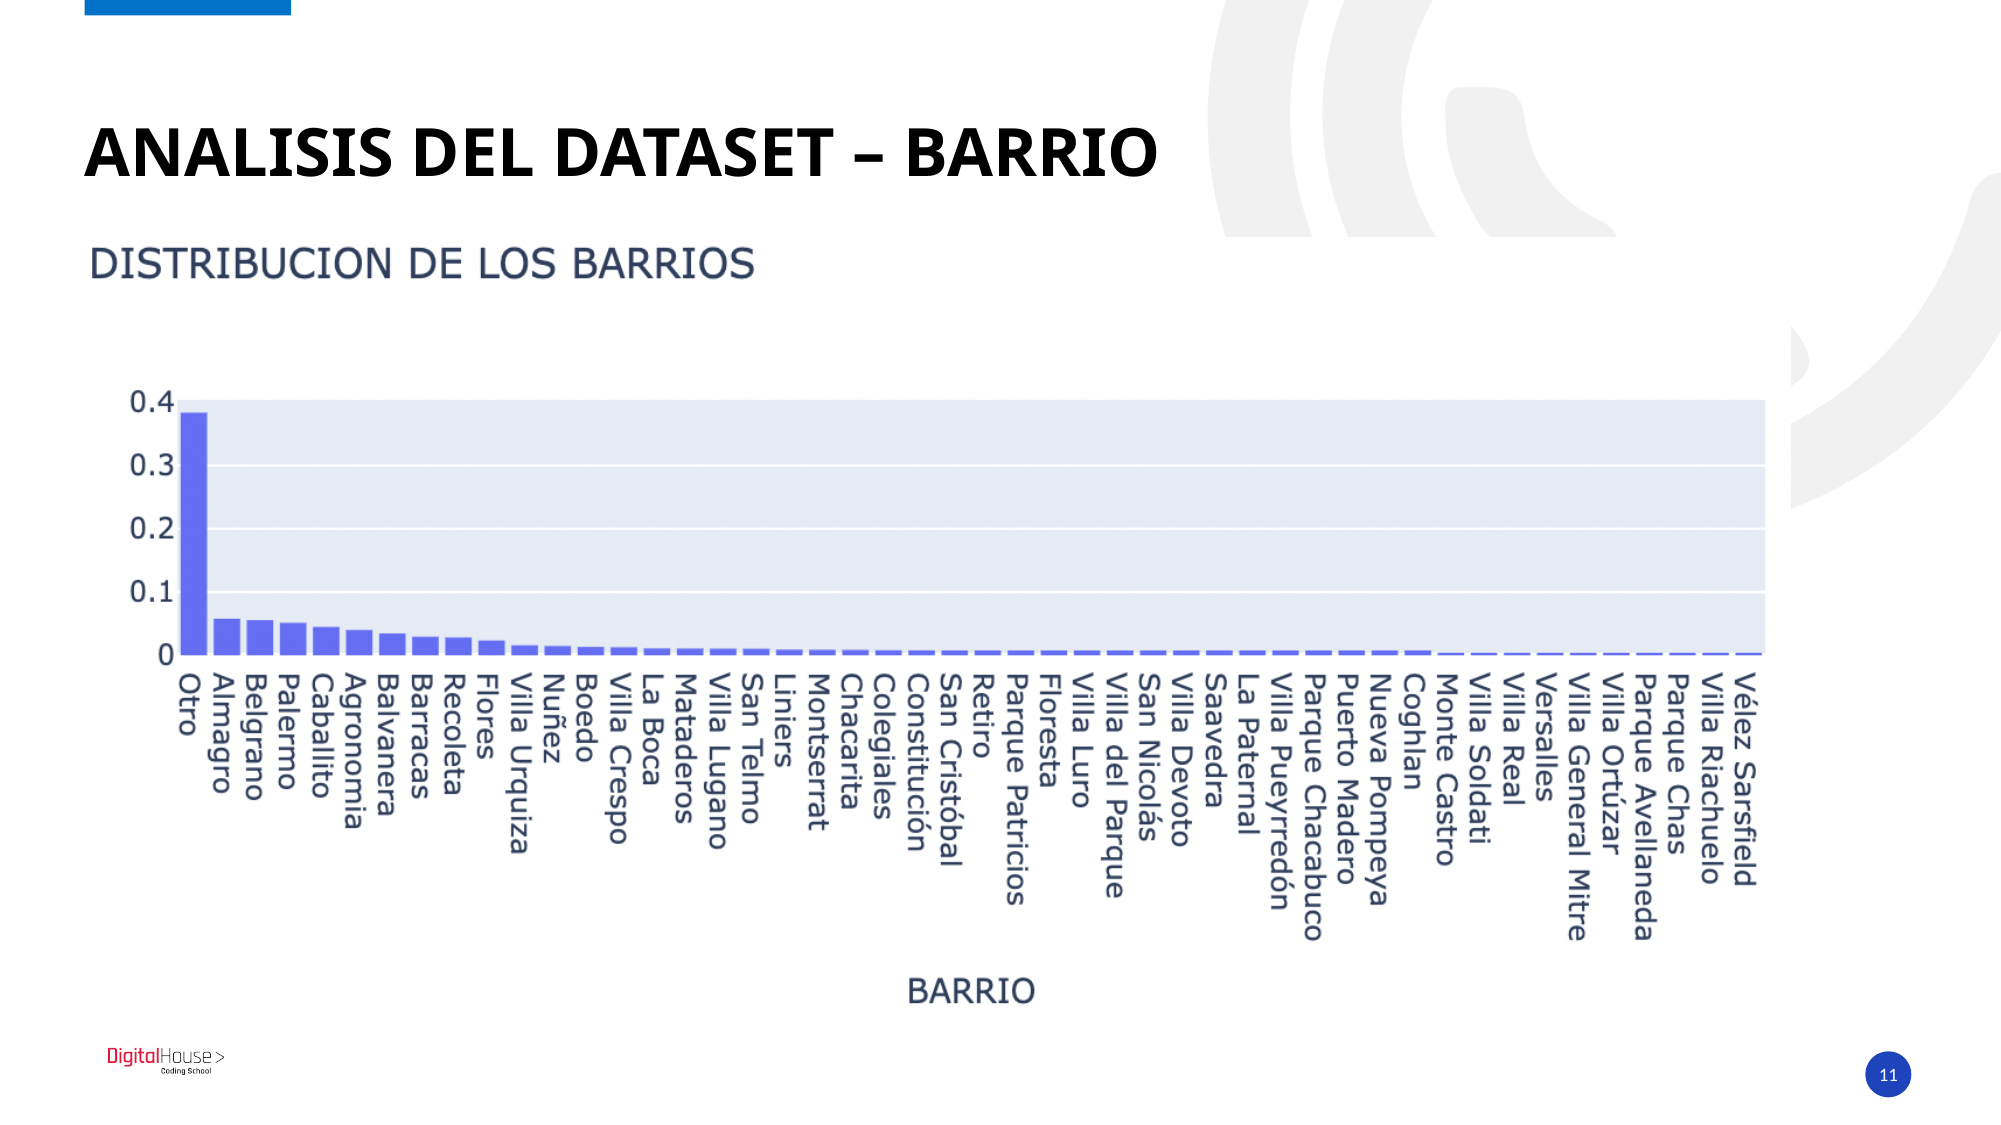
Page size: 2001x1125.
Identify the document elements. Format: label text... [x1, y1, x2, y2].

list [84, 237, 1791, 1013]
picture [102, 1042, 229, 1080]
slide_number 11 [1864, 1059, 1913, 1090]
title Analisis del dataset – barrio [84, 40, 1914, 192]
